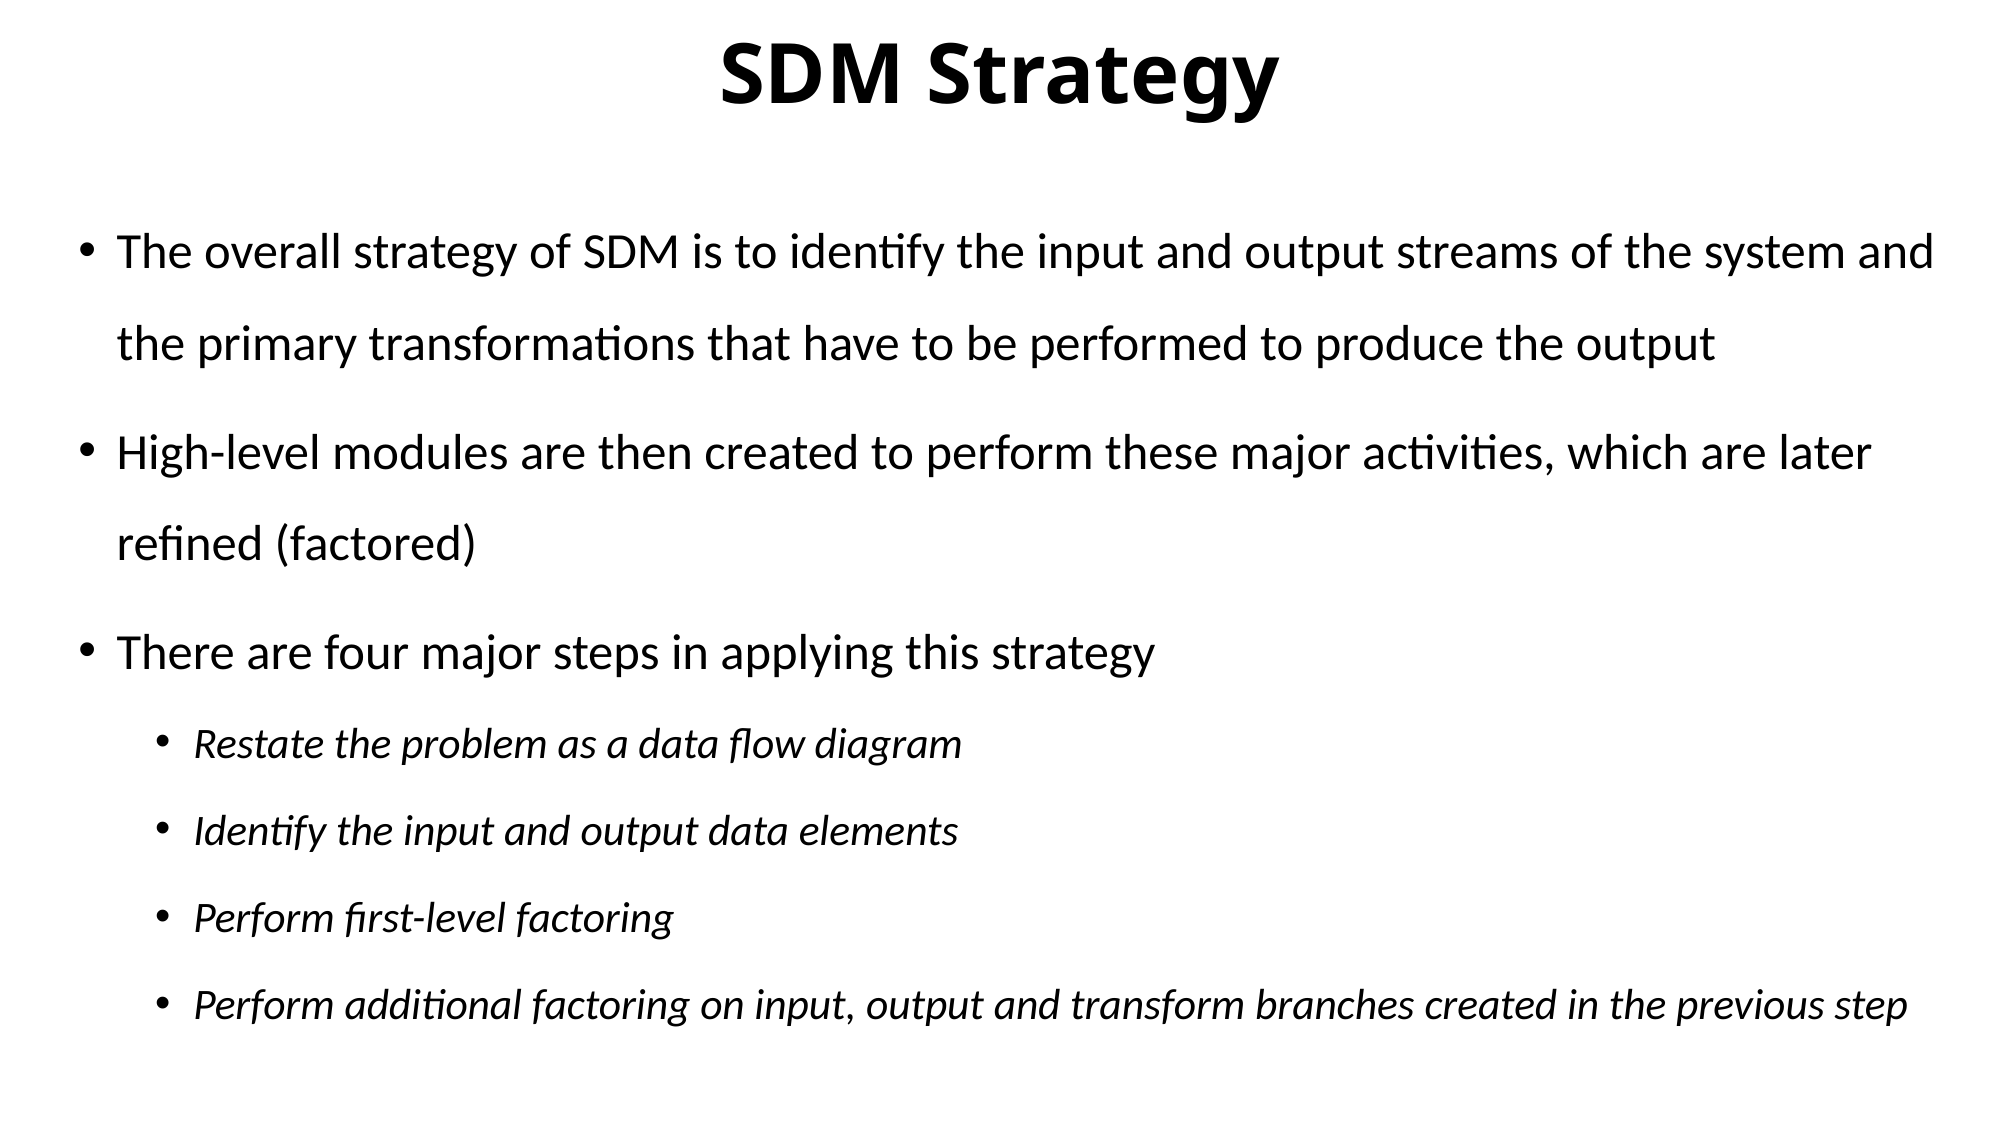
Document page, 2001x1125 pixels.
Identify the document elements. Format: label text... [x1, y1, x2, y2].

title SDM Strategy [137, 0, 1863, 153]
list The overall strategy of SDM is to identify the input and output streams of the system and the primary transformations that have to be performed to produce the output High-level modules are then created to perform these major activities, which are later refined (factored) There are four major steps in applying this strategy Restate the problem as a data flow diagram Identify the input and output data elements Perform first-level factoring Perform additional factoring on input, output and transform branches created in the previous step [63, 180, 1953, 1090]
